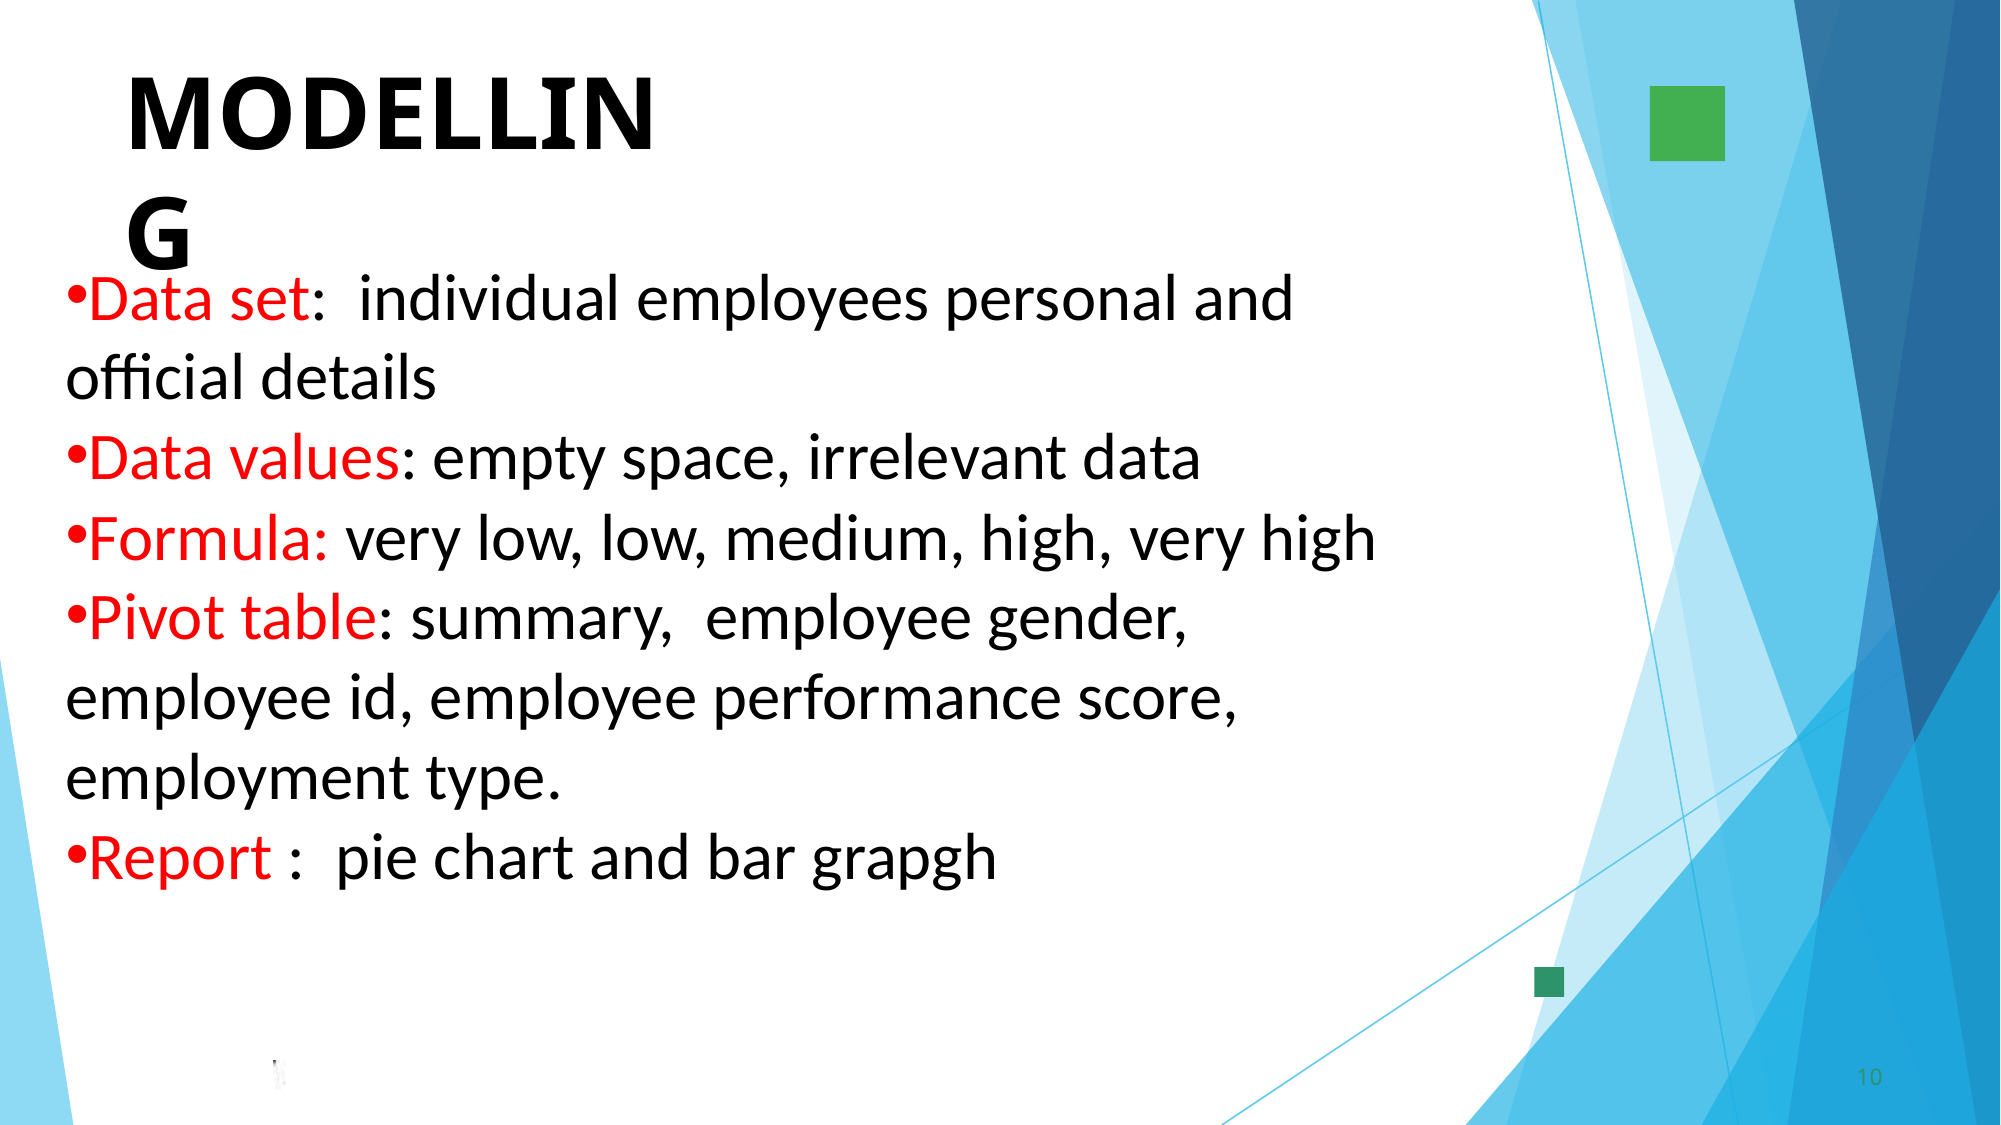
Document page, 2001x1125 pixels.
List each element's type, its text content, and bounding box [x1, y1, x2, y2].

text_box [1649, 86, 1725, 162]
text_box [1534, 967, 1565, 997]
text_box Data set: individual employees personal and official details Data values: empty space, irrelevant data Formula: very low, low, medium, high, very high Pivot table: summary, employee gender, employee id, employee performance score, employment type. Report : pie chart and bar grapgh [50, 246, 1458, 901]
picture [273, 1060, 287, 1091]
text_box MODELLING [121, 47, 664, 246]
text_box 10 [1849, 1061, 1888, 1095]
